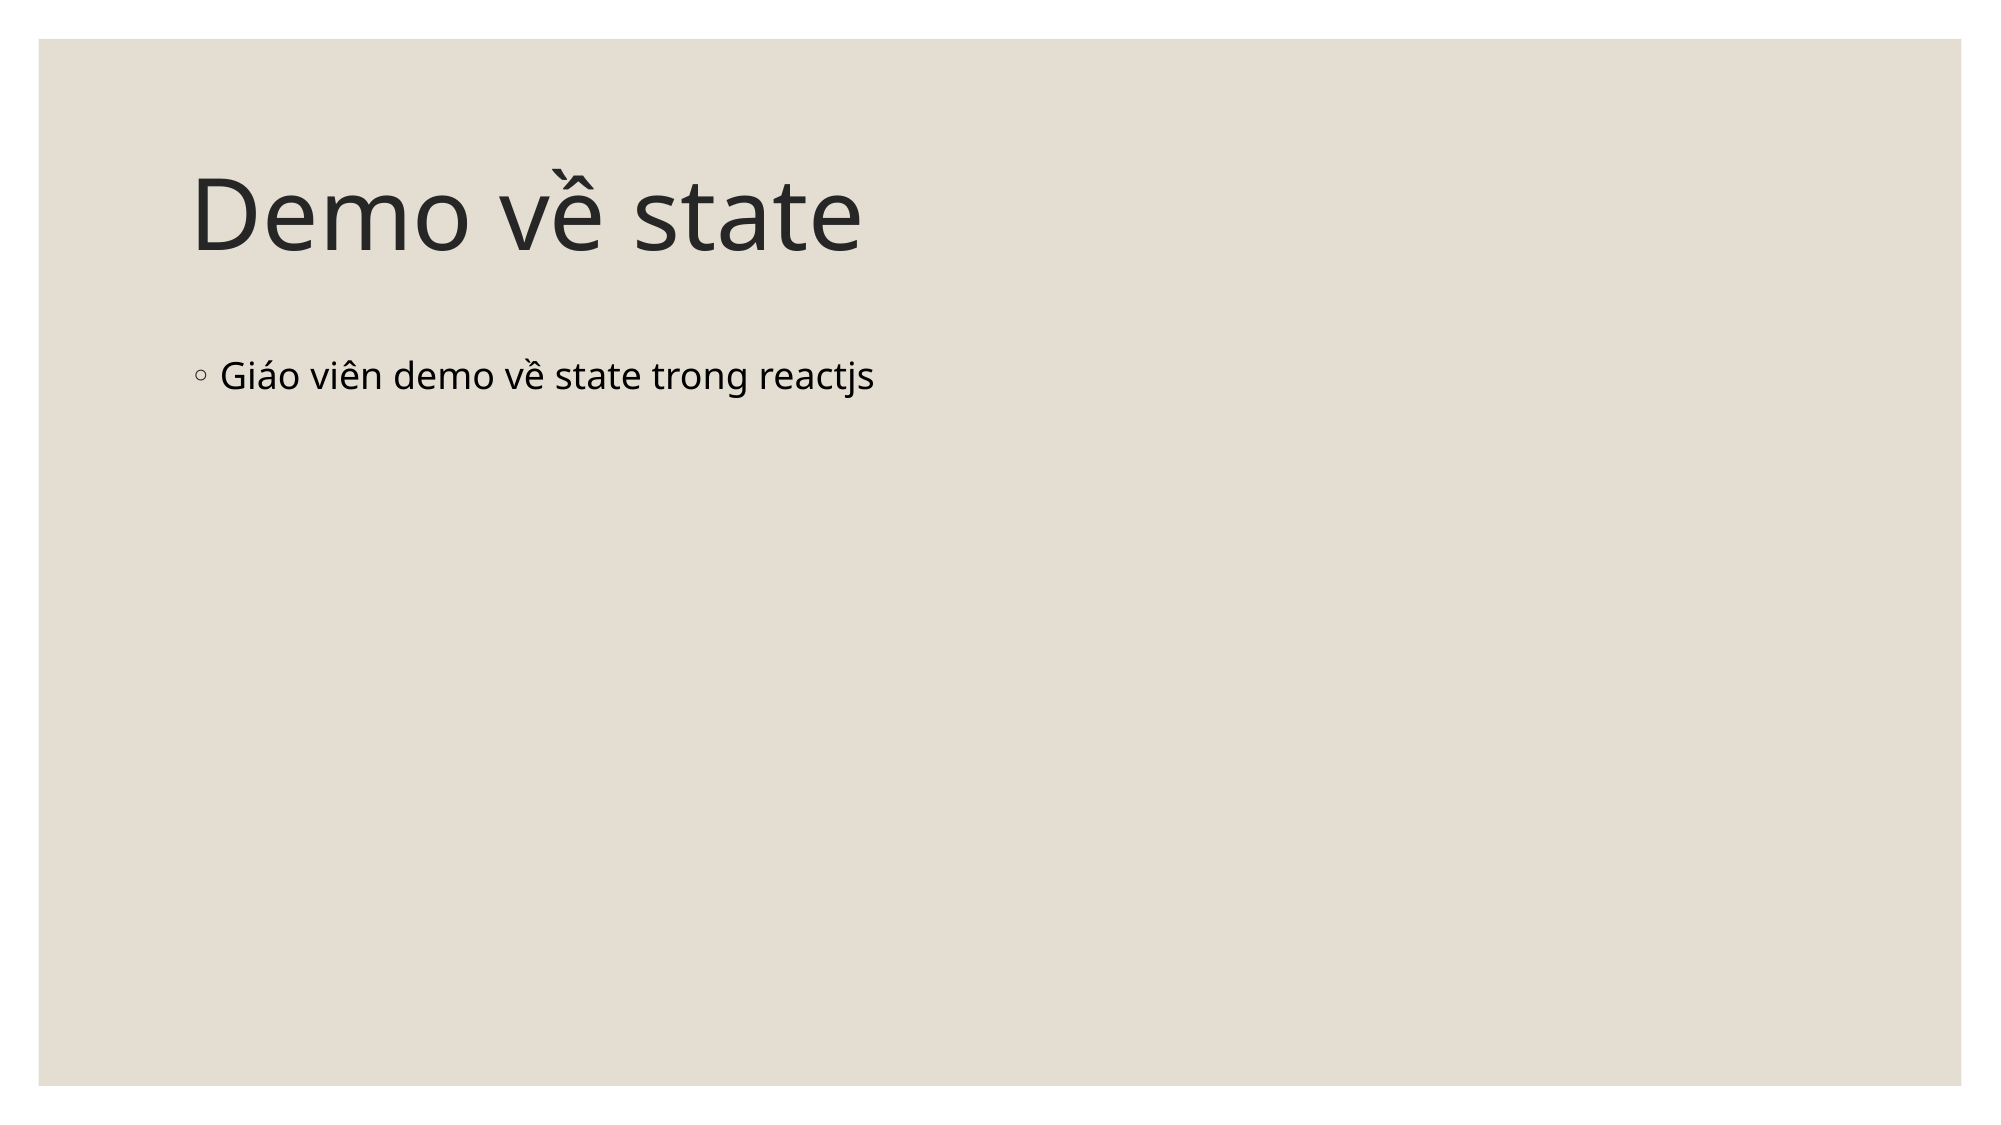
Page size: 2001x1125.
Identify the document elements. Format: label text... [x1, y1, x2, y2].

title Demo về state [174, 105, 1825, 331]
list Giáo viên demo về state trong reactjs [174, 345, 1825, 990]
